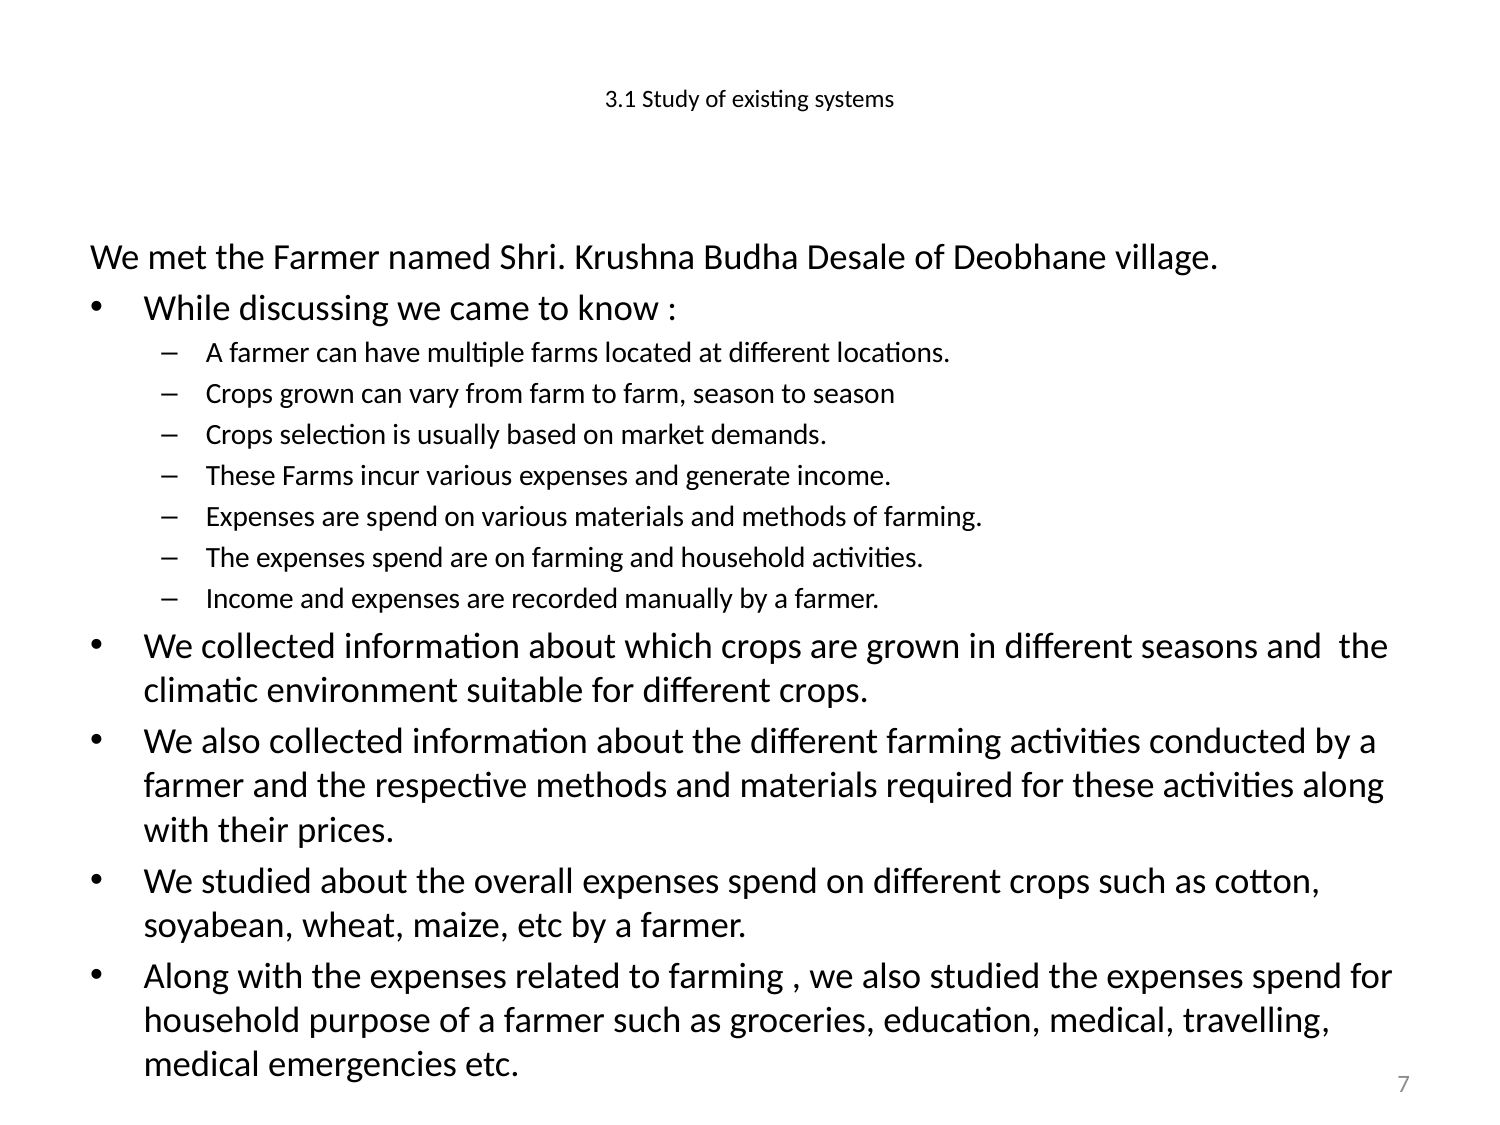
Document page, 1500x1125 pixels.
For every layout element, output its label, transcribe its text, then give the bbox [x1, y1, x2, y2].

list We met the Farmer named Shri. Krushna Budha Desale of Deobhane village. While discussing we came to know : A farmer can have multiple farms located at different locations. Crops grown can vary from farm to farm, season to season Crops selection is usually based on market demands. These Farms incur various expenses and generate income. Expenses are spend on various materials and methods of farming. The expenses spend are on farming and household activities. Income and expenses are recorded manually by a farmer. We collected information about which crops are grown in different seasons and the climatic environment suitable for different crops. We also collected information about the different farming activities conducted by a farmer and the respective methods and materials required for these activities along with their prices. We studied about the overall expenses spend on different crops such as cotton, soyabean, wheat, maize, etc by a farmer. Along with the expenses related to farming , we also studied the expenses spend for household purpose of a farmer such as groceries, education, medical, travelling, medical emergencies etc. [75, 224, 1425, 1100]
slide_number 7 [1074, 1052, 1425, 1113]
title 3.1 Study of existing systems [75, 45, 1425, 150]
